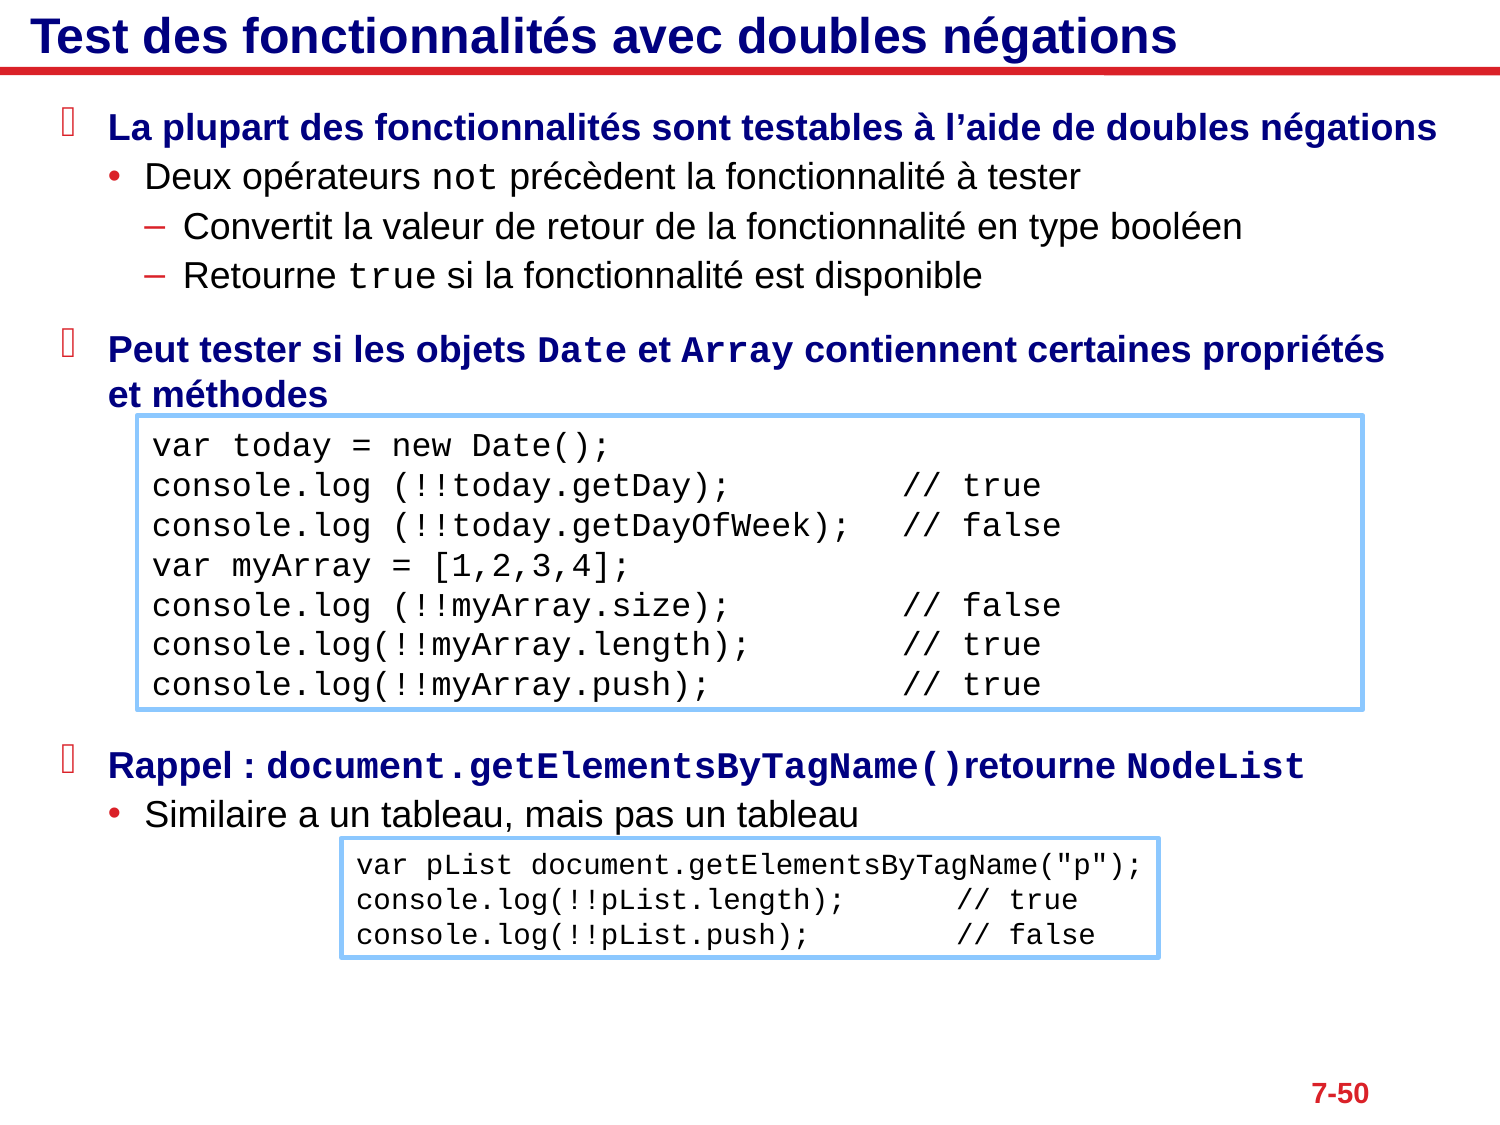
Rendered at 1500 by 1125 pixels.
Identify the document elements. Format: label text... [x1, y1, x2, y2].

text_box var pList document.getElementsByTagName("p"); console.log(!!pList.length); // true console.log(!!pList.push); // false [341, 837, 1159, 958]
text_box var today = new Date(); console.log (!!today.getDay); // true console.log (!!today.getDayOfWeek); // false var myArray = [1,2,3,4]; console.log (!!myArray.size); // false console.log(!!myArray.length); // true console.log(!!myArray.push); // true [137, 415, 1363, 710]
title Test des fonctionnalités avec doubles négations [0, 0, 1500, 66]
list La plupart des fonctionnalités sont testables à l’aide de doubles négations Deux opérateurs not précèdent la fonctionnalité à tester Convertit la valeur de retour de la fonctionnalité en type booléen Retourne true si la fonctionnalité est disponible Peut tester si les objets Date et Array contiennent certaines propriétés et méthodes Rappel : document.getElementsByTagName()retourne NodeList Similaire a un tableau, mais pas un tableau [45, 95, 1457, 925]
